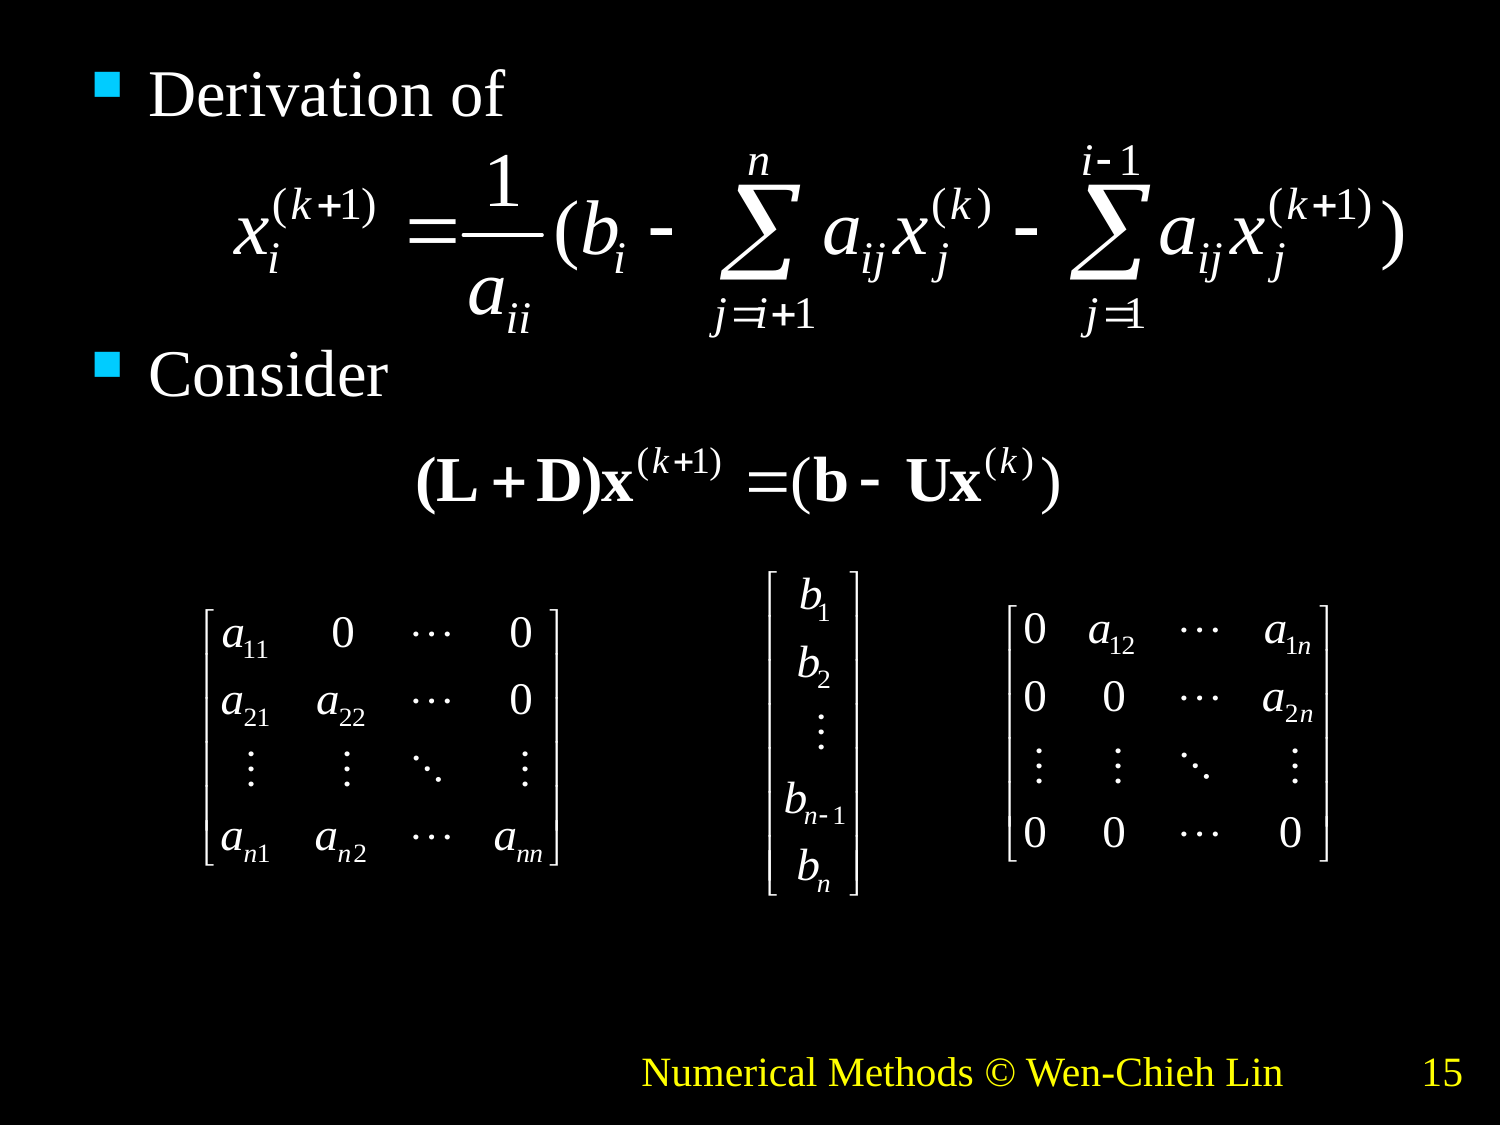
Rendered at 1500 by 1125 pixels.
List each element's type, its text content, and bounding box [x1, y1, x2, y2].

footer Numerical Methods © Wen-Chieh Lin [490, 1035, 1128, 1103]
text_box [997, 597, 1344, 868]
slide_number 15 [1128, 1024, 1479, 1103]
list Derivation of Consider [76, 42, 1427, 1035]
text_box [757, 560, 875, 906]
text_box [194, 597, 574, 876]
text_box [407, 432, 1070, 527]
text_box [218, 125, 1413, 349]
